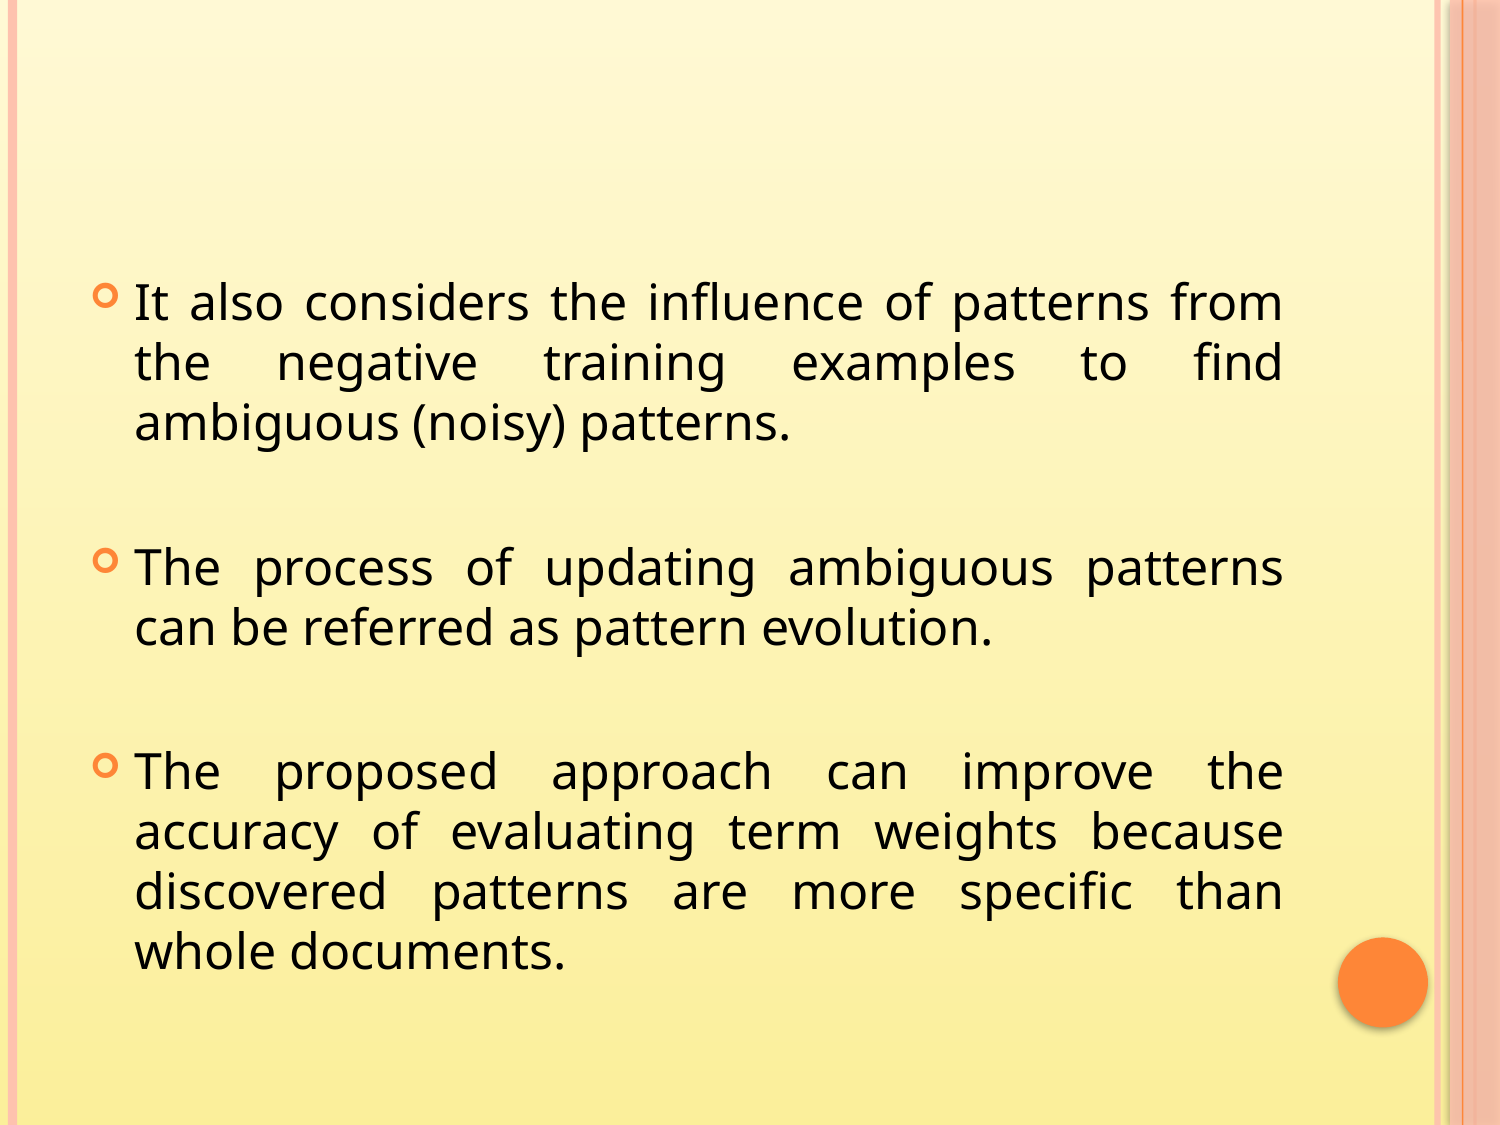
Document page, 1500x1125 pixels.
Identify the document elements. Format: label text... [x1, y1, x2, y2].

list It also considers the influence of patterns from the negative training examples to find ambiguous (noisy) patterns. The process of updating ambiguous patterns can be referred as pattern evolution. The proposed approach can improve the accuracy of evaluating term weights because discovered patterns are more specific than whole documents. [75, 262, 1300, 1062]
